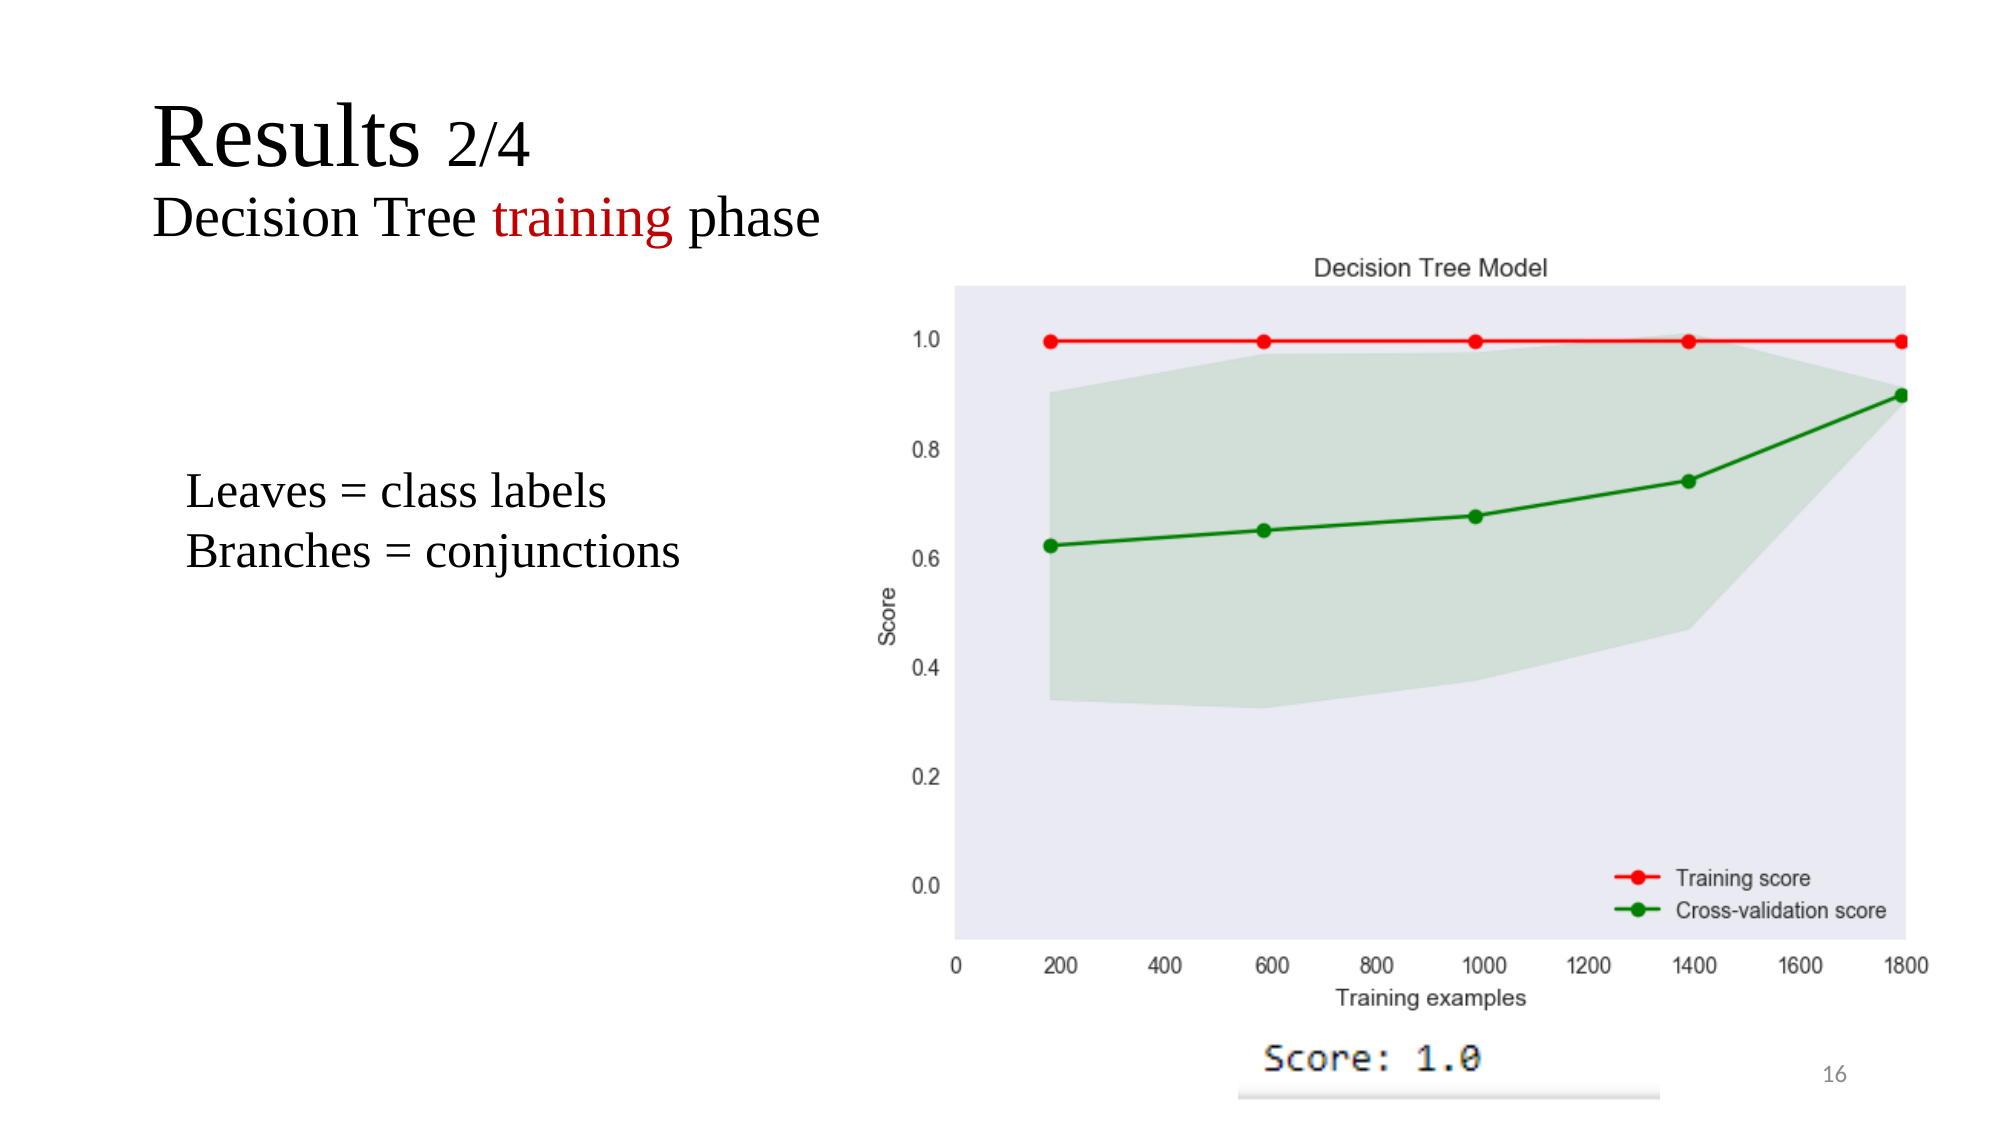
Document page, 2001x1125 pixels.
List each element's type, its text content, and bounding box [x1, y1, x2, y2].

slide_number 16 [1660, 1042, 1863, 1103]
text_box Leaves = class labels Branches = conjunctions [170, 449, 790, 585]
picture [1238, 1029, 1660, 1103]
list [859, 240, 1965, 1029]
title Results 2/4 Decision Tree training phase [137, 59, 1863, 278]
